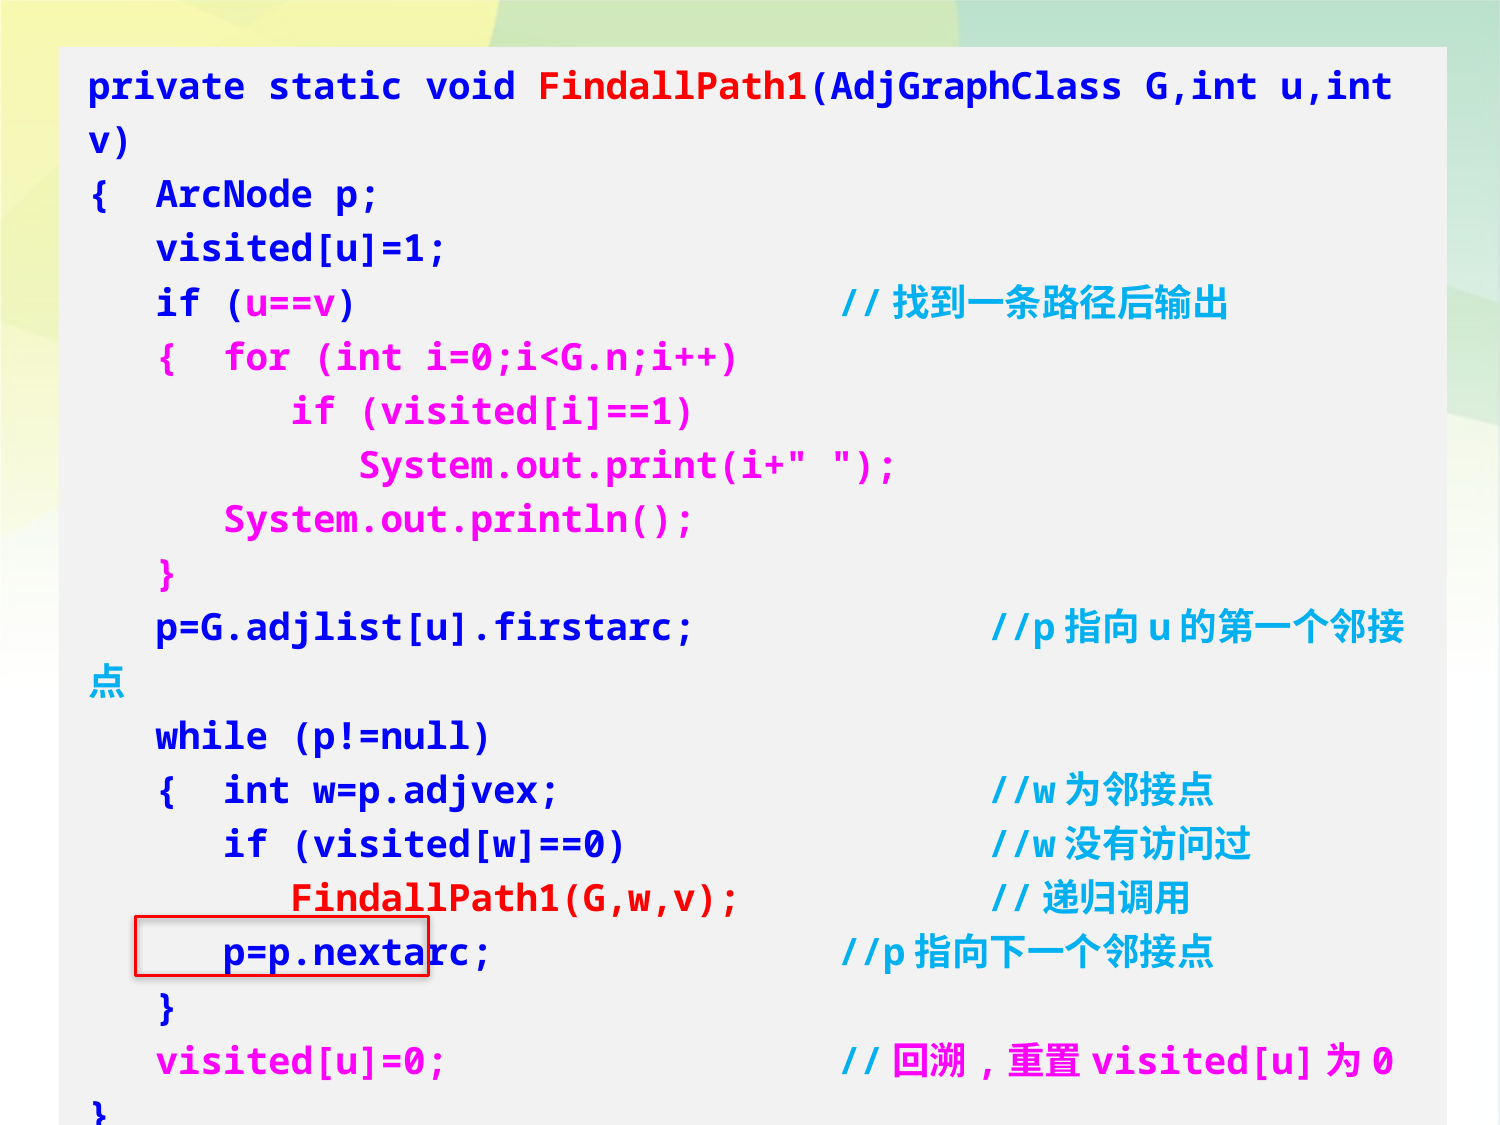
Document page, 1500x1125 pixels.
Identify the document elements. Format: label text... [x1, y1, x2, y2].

text_box [134, 915, 431, 977]
text_box private static void FindallPath1(AdjGraphClass G,int u,int v) { ArcNode p; visited[u]=1; if (u==v) //找到一条路径后输出 { for (int i=0;i<G.n;i++) if (visited[i]==1) System.out.print(i+" "); System.out.println(); } p=G.adjlist[u].firstarc; //p指向u的第一个邻接点 while (p!=null) { int w=p.adjvex; //w为邻接点 if (visited[w]==0) //w没有访问过 FindallPath1(G,w,v); //递归调用 p=p.nextarc; //p指向下一个邻接点 } visited[u]=0; //回溯,重置visited[u]为0 } [56, 45, 1449, 1125]
